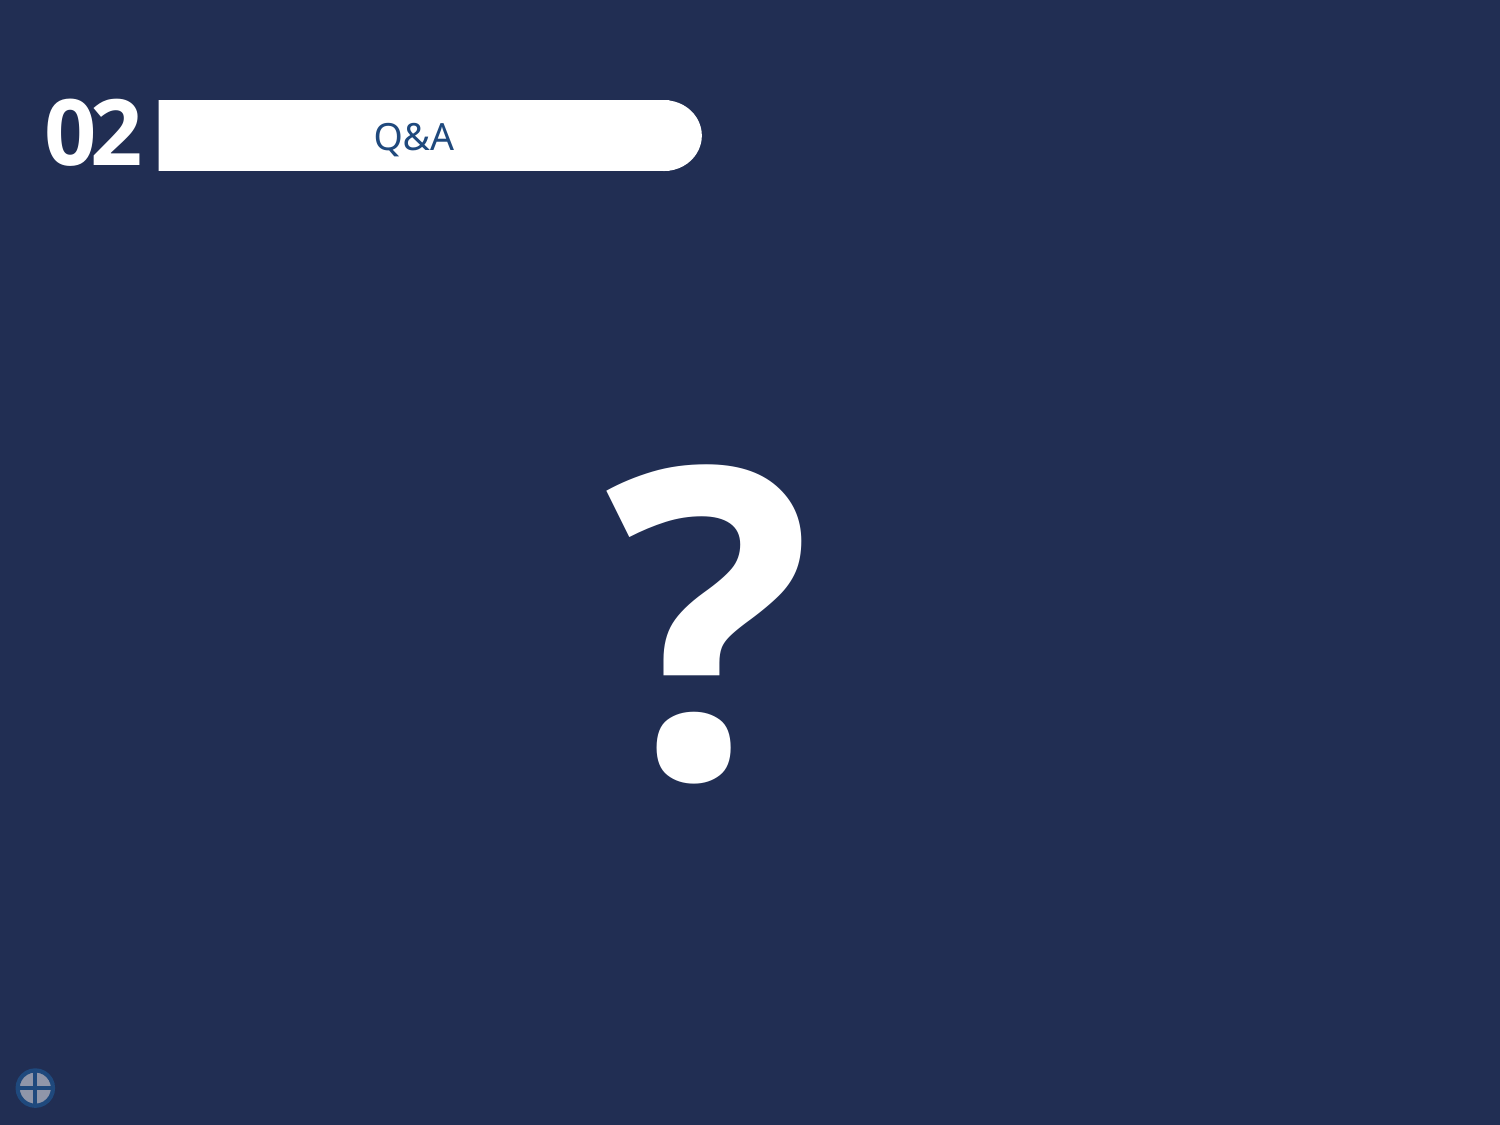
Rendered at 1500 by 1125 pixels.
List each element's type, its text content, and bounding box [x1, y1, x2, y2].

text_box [158, 99, 703, 172]
text_box ? [53, 338, 1365, 873]
text_box [15, 1068, 56, 1108]
text_box 02 [29, 66, 195, 191]
